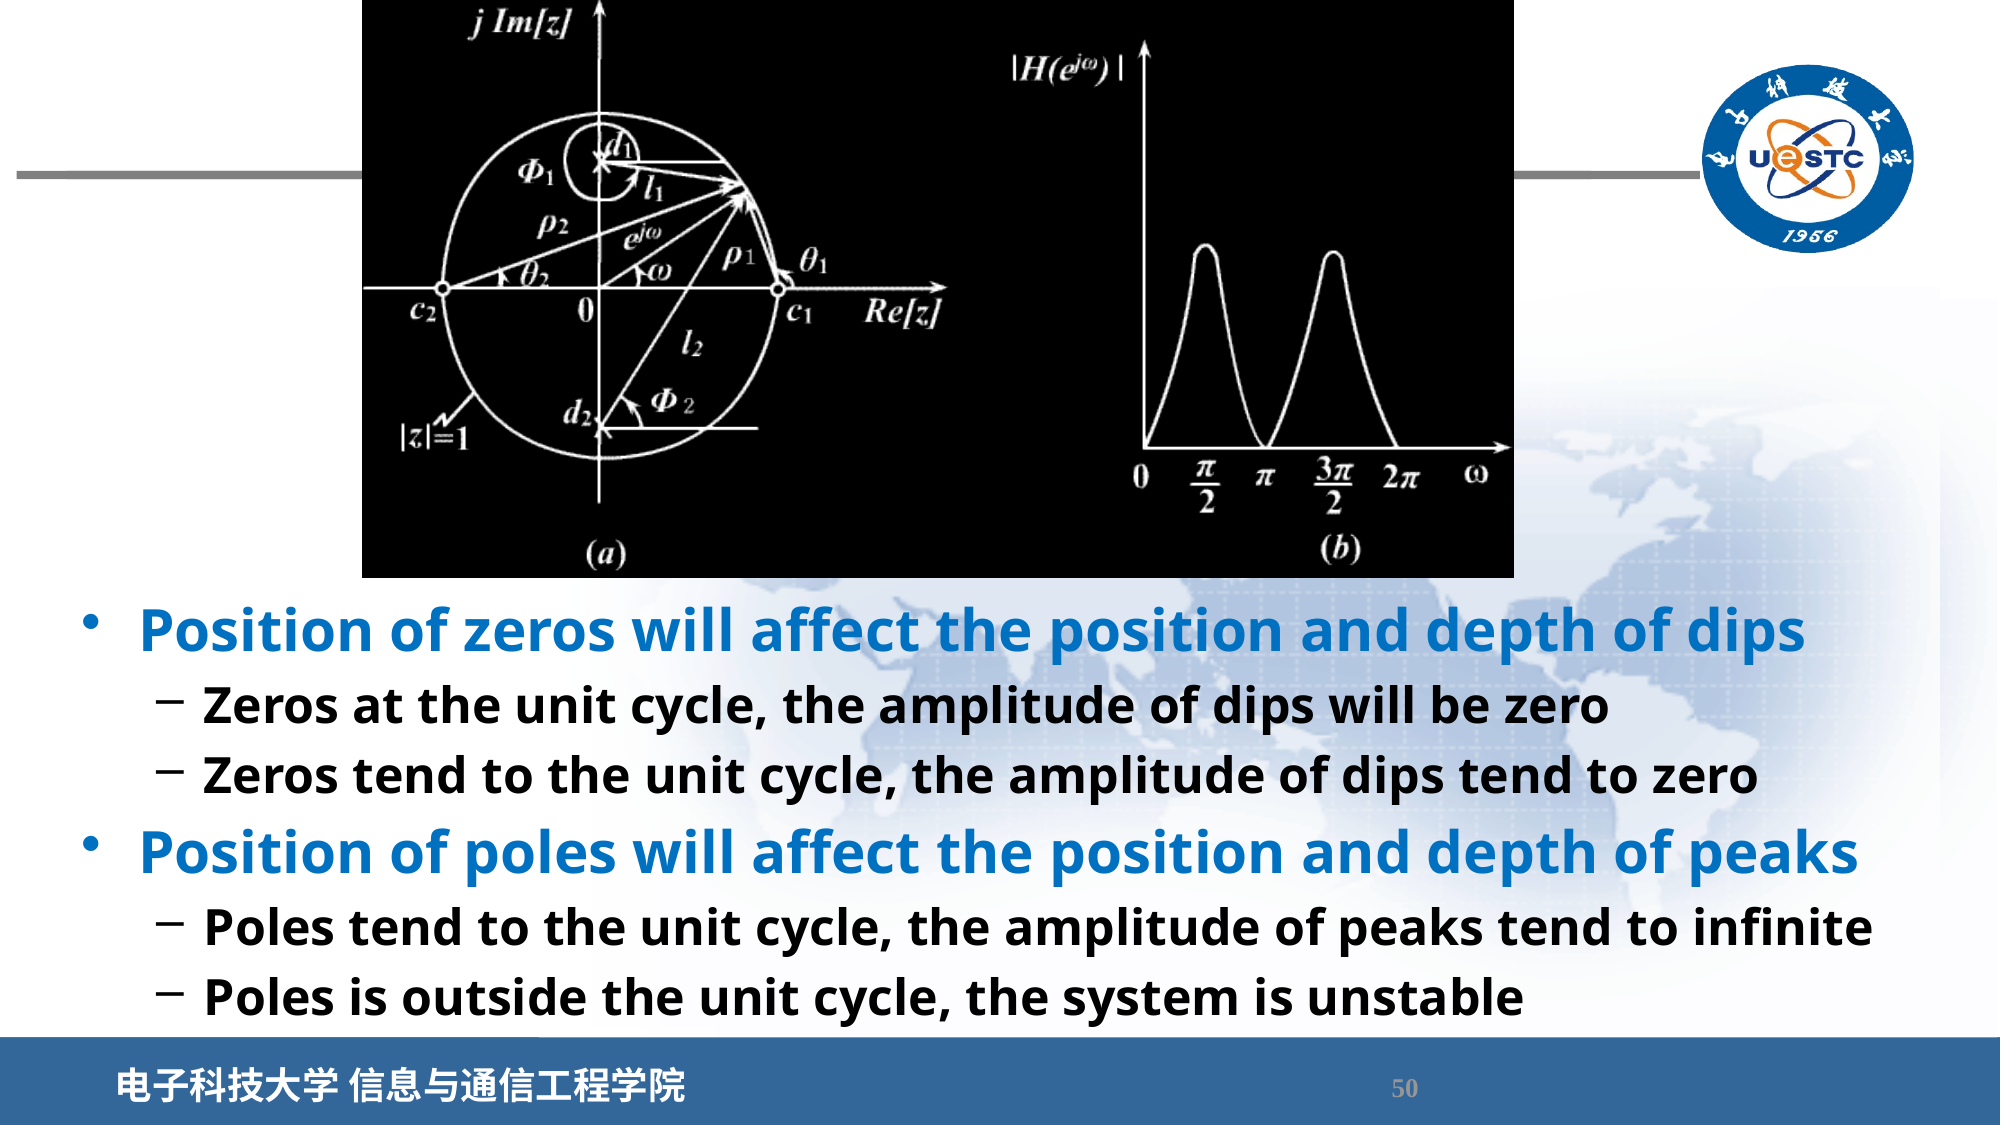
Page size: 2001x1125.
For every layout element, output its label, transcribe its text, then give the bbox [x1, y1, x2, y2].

list Position of zeros will affect the position and depth of dips Zeros at the unit cycle, the amplitude of dips will be zero Zeros tend to the unit cycle, the amplitude of dips tend to zero Position of poles will affect the position and depth of peaks Poles tend to the unit cycle, the amplitude of peaks tend to infinite Poles is outside the unit cycle, the system is unstable [66, 586, 1943, 1071]
picture [1679, 56, 1968, 262]
picture [483, 287, 1997, 1037]
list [361, 0, 1515, 578]
